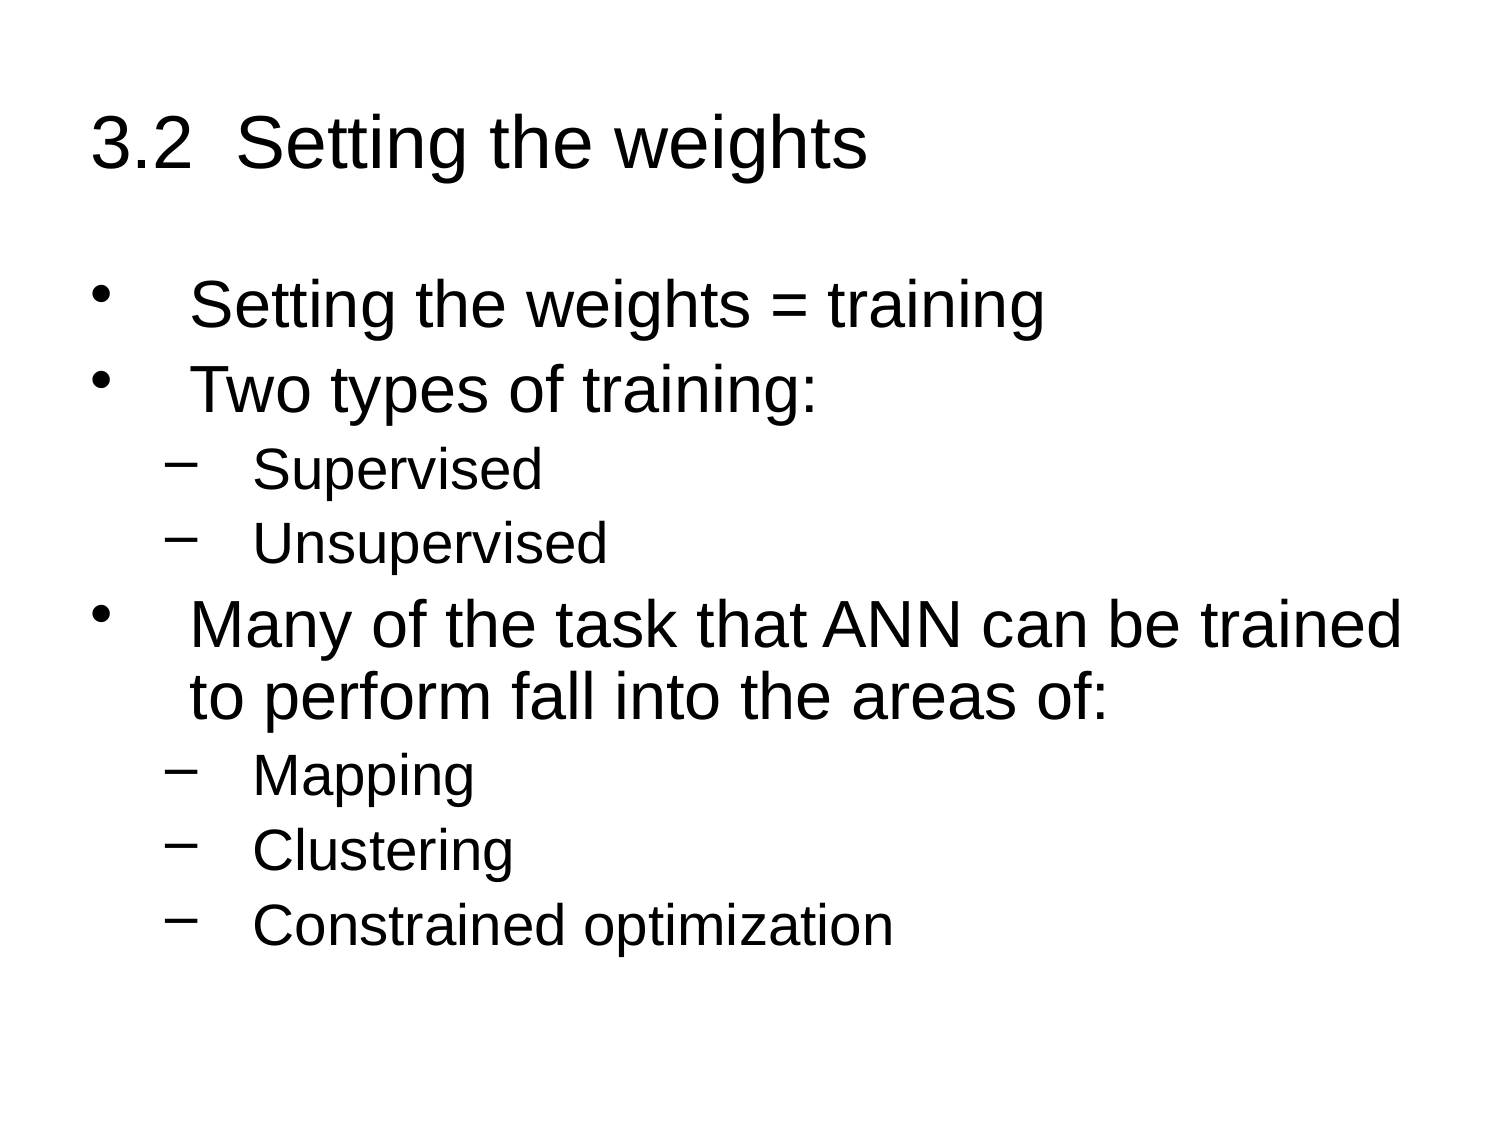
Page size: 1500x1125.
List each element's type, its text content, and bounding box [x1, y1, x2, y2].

list Setting the weights = training Two types of training: Supervised Unsupervised Many of the task that ANN can be trained to perform fall into the areas of: Mapping Clustering Constrained optimization [74, 262, 1426, 1006]
title 3.2 Setting the weights [74, 44, 1426, 233]
